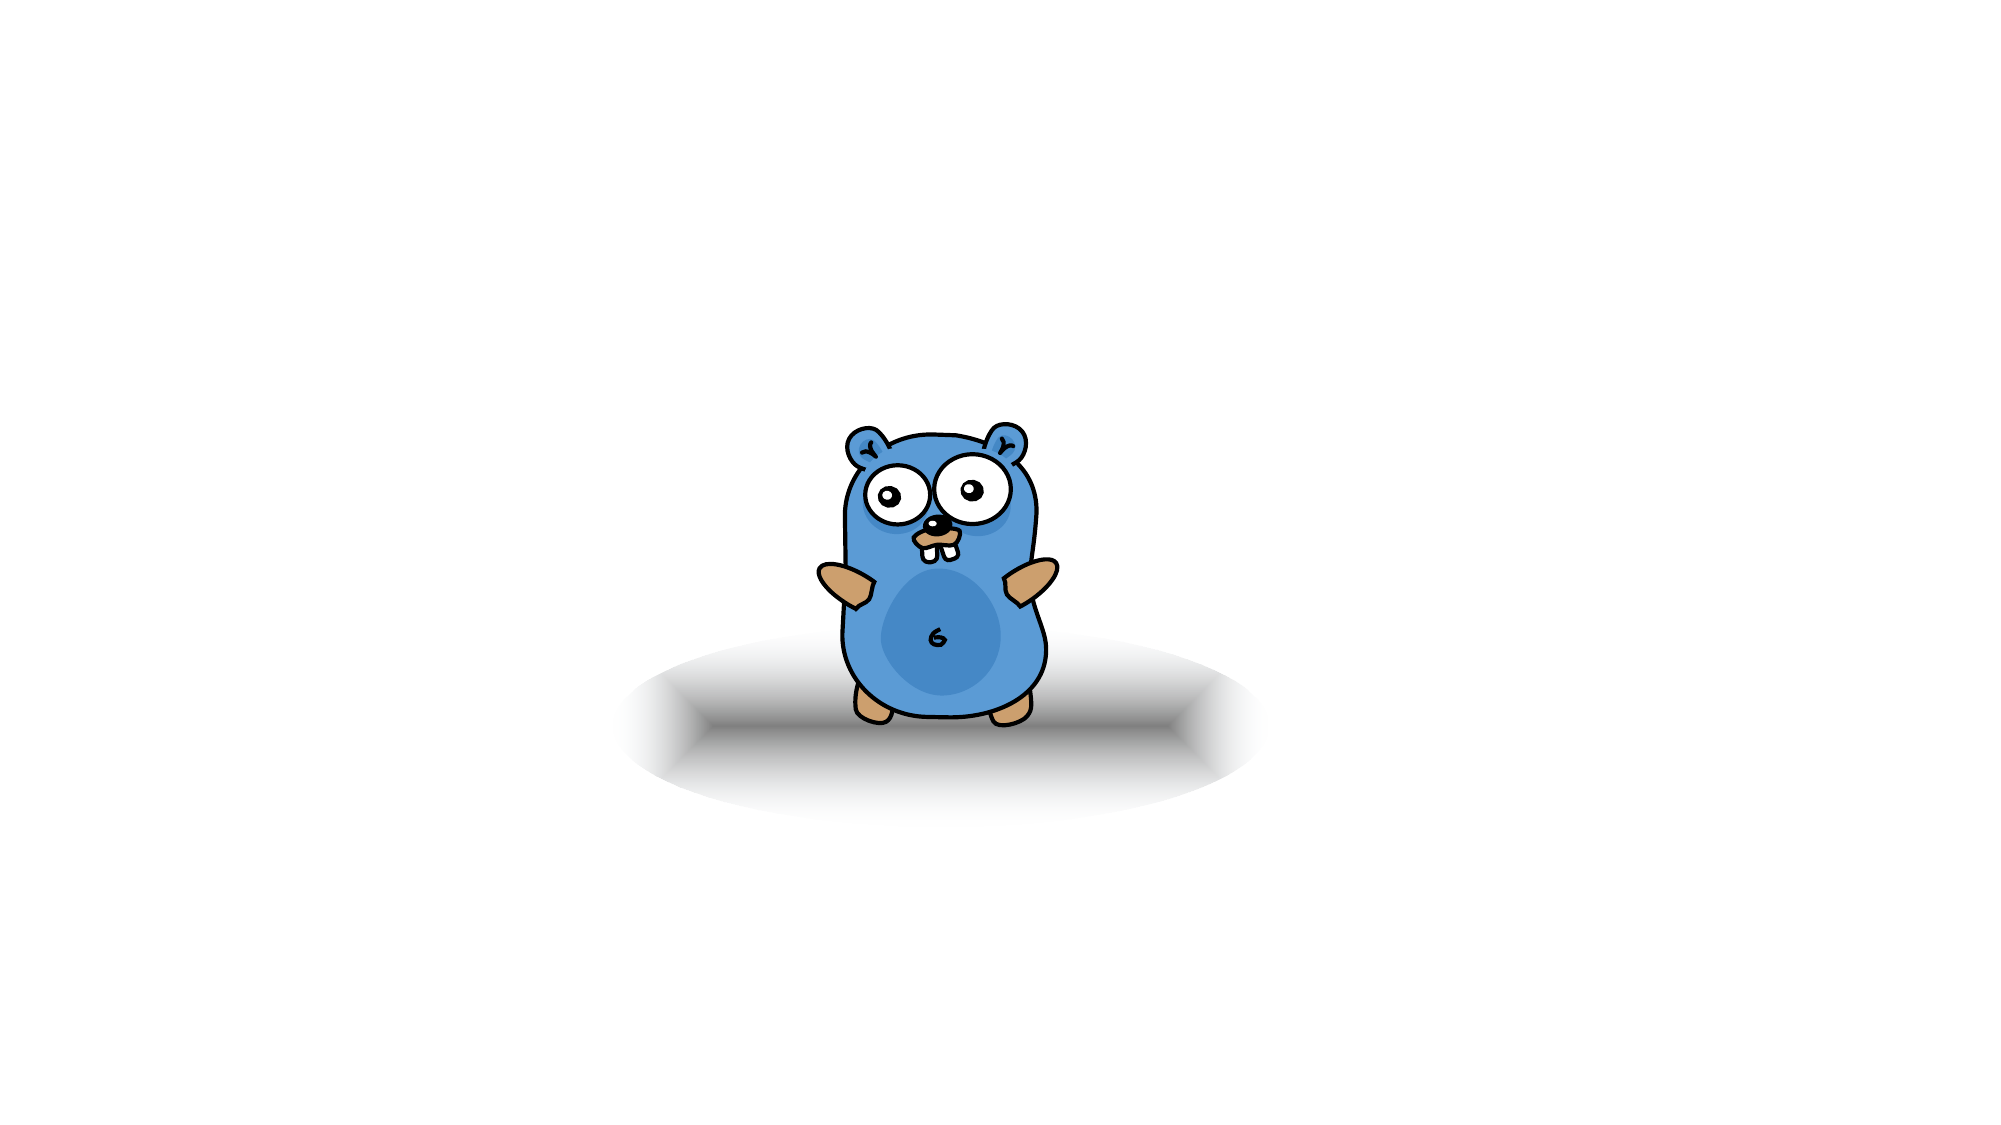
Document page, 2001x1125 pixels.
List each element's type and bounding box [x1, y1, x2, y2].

text_box [611, 628, 1270, 828]
text_box [1002, 558, 1059, 608]
text_box [879, 567, 1002, 697]
text_box [854, 683, 894, 725]
text_box [962, 483, 975, 495]
text_box [841, 463, 1048, 719]
text_box [817, 562, 876, 611]
text_box [861, 492, 930, 536]
text_box [933, 453, 1012, 526]
text_box [983, 423, 1028, 465]
text_box [989, 690, 1033, 727]
text_box [861, 450, 877, 462]
text_box [889, 433, 984, 519]
text_box [878, 487, 900, 507]
text_box [927, 519, 938, 528]
text_box [862, 446, 905, 483]
text_box [912, 527, 962, 550]
text_box [994, 438, 1005, 454]
text_box [991, 434, 1017, 459]
text_box [881, 489, 894, 501]
text_box [1000, 444, 1014, 457]
text_box [923, 515, 952, 536]
text_box [869, 441, 881, 456]
text_box [846, 427, 891, 470]
text_box [864, 464, 932, 526]
text_box [929, 628, 947, 647]
text_box [951, 499, 1012, 538]
text_box [920, 546, 939, 564]
text_box [971, 447, 1017, 480]
text_box [939, 545, 960, 562]
text_box [857, 437, 883, 463]
text_box [961, 480, 983, 501]
